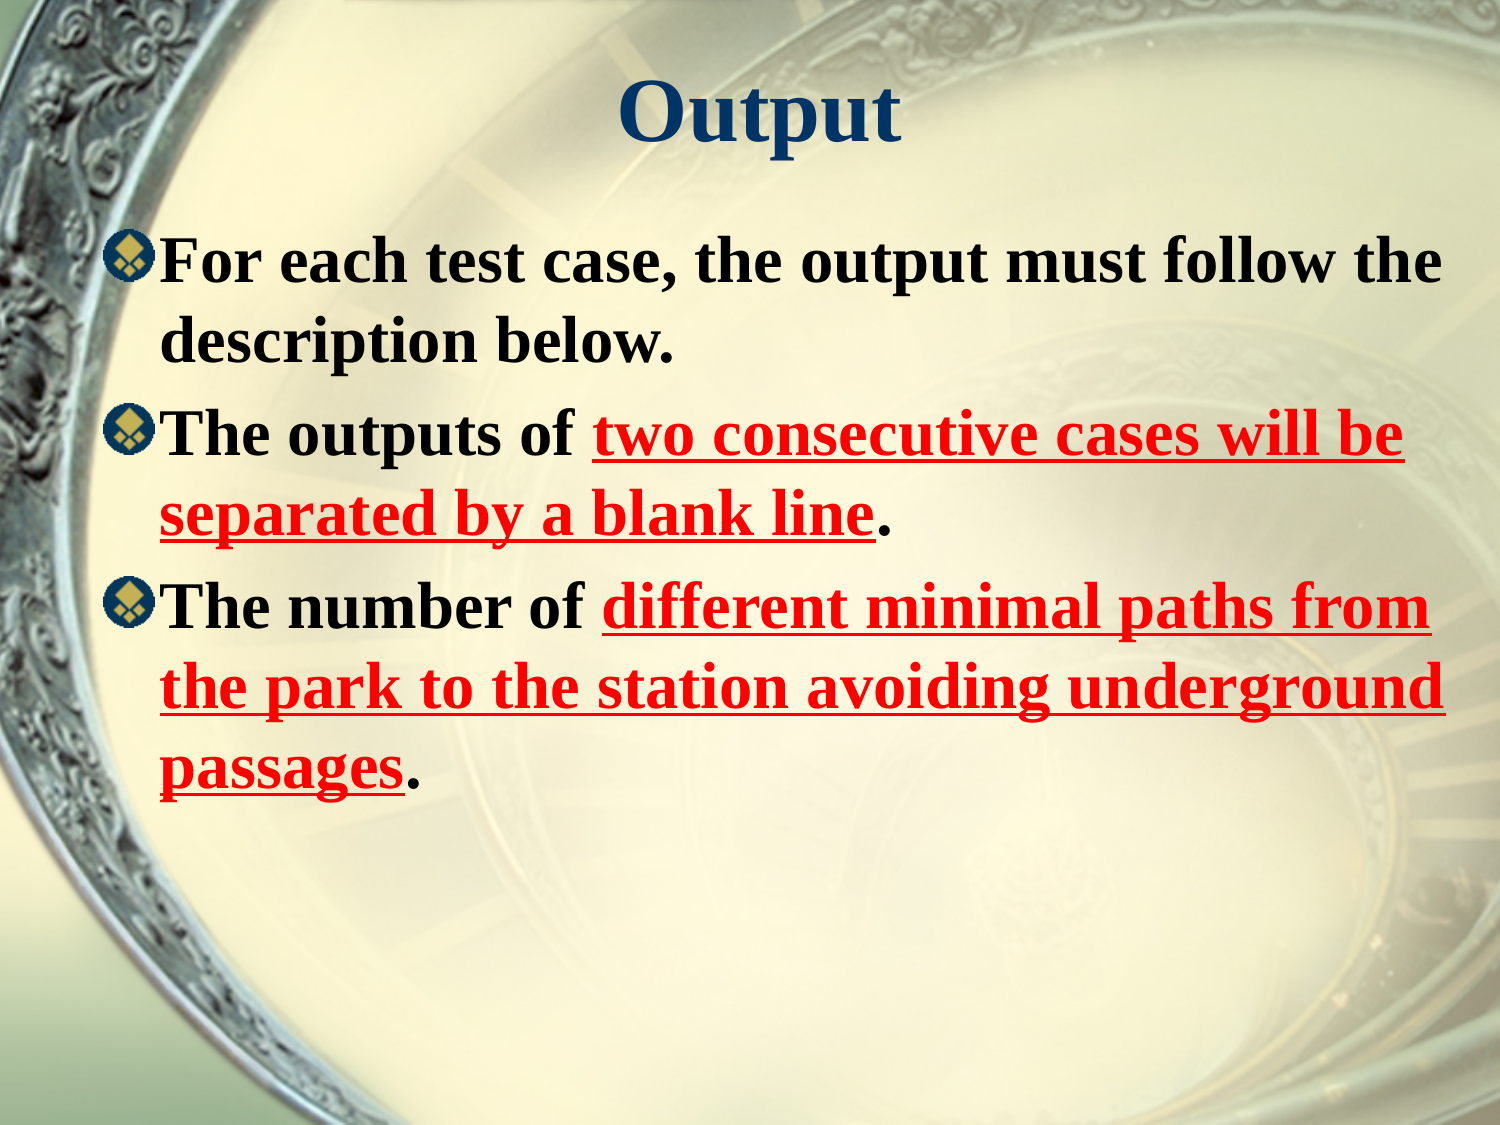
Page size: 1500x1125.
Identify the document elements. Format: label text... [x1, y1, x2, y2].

picture [0, 0, 1500, 1125]
list For each test case, the output must follow the description below. The outputs of two consecutive cases will be separated by a blank line. The number of different minimal paths from the park to the station avoiding underground passages. [88, 208, 1483, 846]
title Output [159, 54, 1360, 192]
